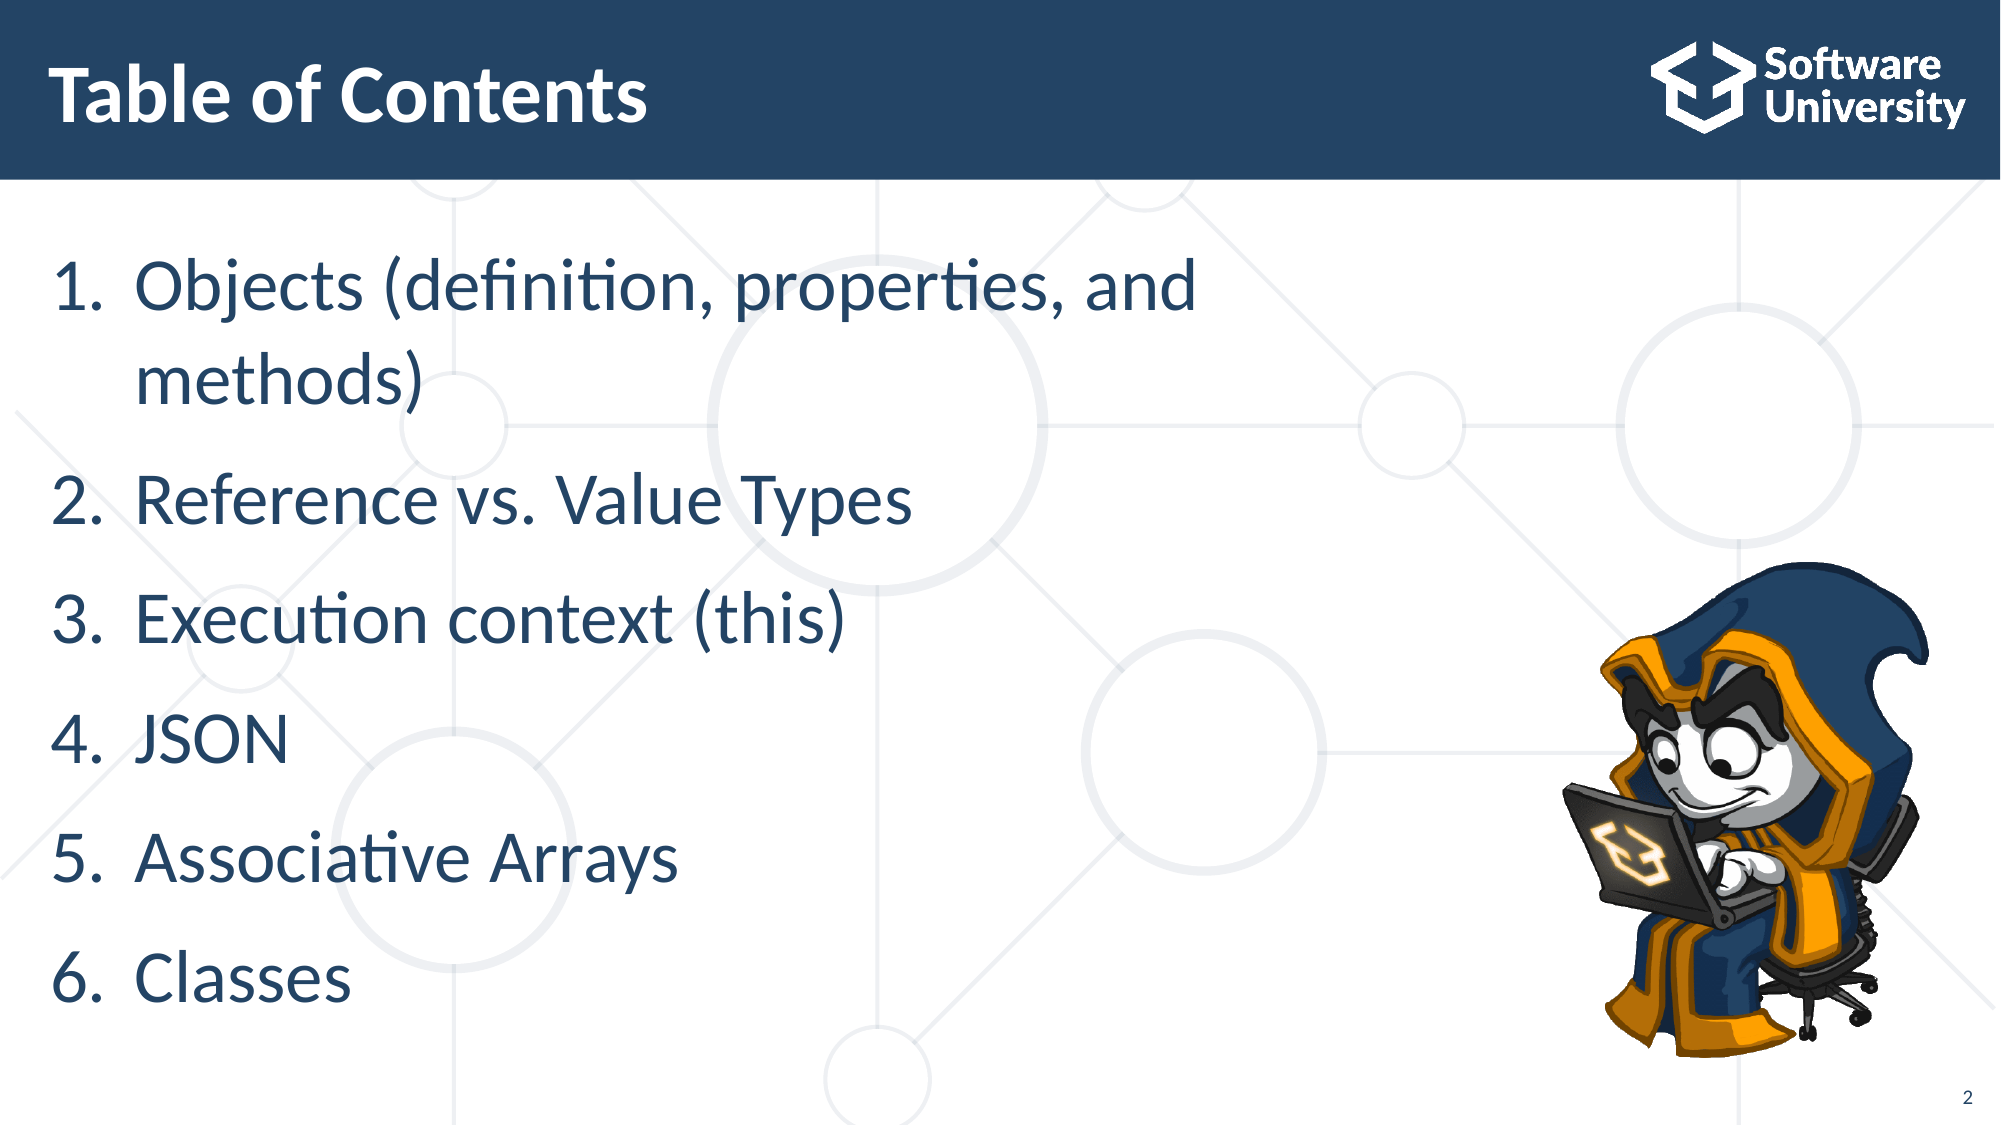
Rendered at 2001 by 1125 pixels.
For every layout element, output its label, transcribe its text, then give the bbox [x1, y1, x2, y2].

picture [1561, 559, 1931, 1059]
slide_number 2 [1927, 1067, 1989, 1117]
picture [1651, 41, 1966, 134]
list Objects (definition, properties, and methods) Reference vs. Value Types Execution context (this) JSON Associative Arrays Classes [32, 224, 1517, 1080]
title Table of Contents [31, 16, 1625, 162]
